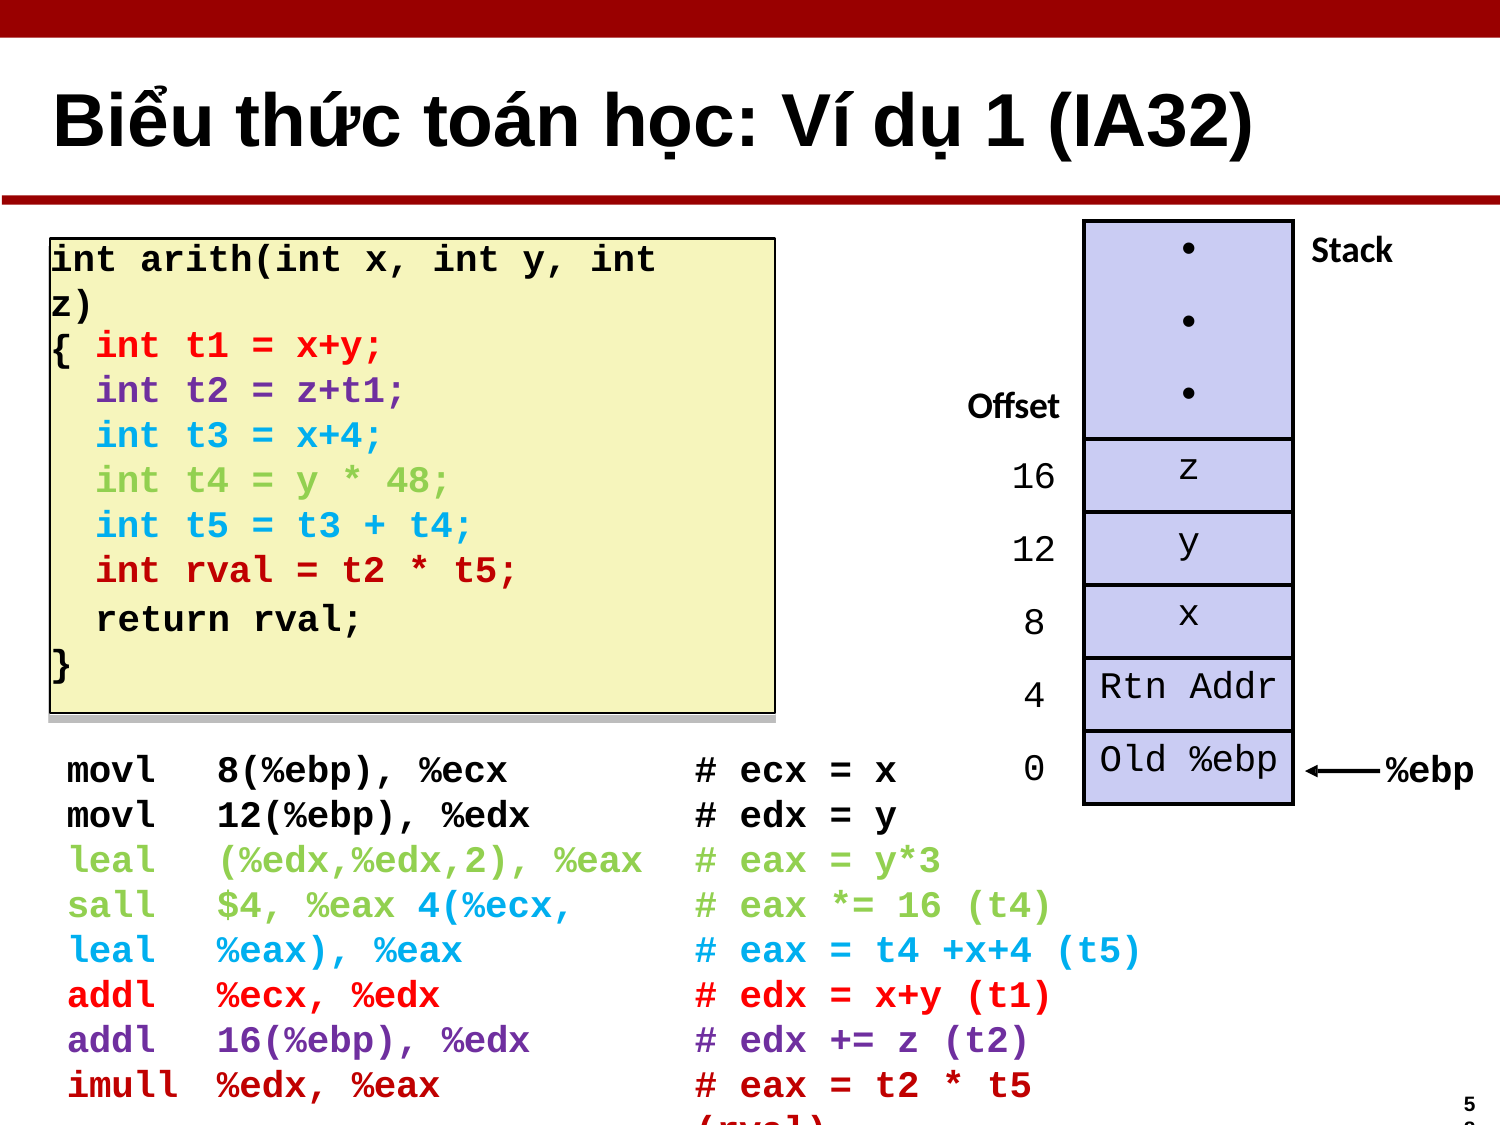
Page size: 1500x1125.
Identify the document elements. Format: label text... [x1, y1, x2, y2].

title Biểu thức toán học: Ví dụ 1 (IA32) [0, 36, 1500, 260]
text_box Offset 16 12 8 4 0 [965, 353, 1066, 788]
text_box Stack [1309, 222, 1397, 270]
text_box # eax *= 16 (t4) # eax = t4 +x+4 (t5) # edx = x+y (t1) # edx += z (t2) # eax = t2 * t5 (rval) [692, 877, 1190, 1125]
table_cell y [1086, 514, 1291, 583]
table_cell • [1086, 294, 1291, 367]
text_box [26, 235, 777, 723]
text_box 58 [1461, 1088, 1485, 1125]
text_box %ebp [1383, 742, 1478, 790]
table_cell x [1086, 587, 1291, 656]
text_box [1305, 764, 1381, 778]
table_cell • [1086, 367, 1291, 437]
text_box # ecx = x # edx = y # eax = y*3 [692, 742, 944, 877]
text_box movl movl leal sall leal addl addl imull [64, 742, 182, 1105]
text_box 8(%ebp), %ecx 12(%ebp), %edx (%edx,%edx,2), %eax $4, %eax 4(%ecx,%eax), %eax %ecx, %edx 16(%ebp), %edx %edx, %eax [214, 742, 645, 1105]
text_box [1, 195, 1500, 205]
table_cell Rtn Addr [1086, 660, 1291, 729]
table_cell Old %ebp [1086, 733, 1291, 802]
table_cell z [1086, 441, 1291, 510]
table_header • [1086, 223, 1291, 294]
